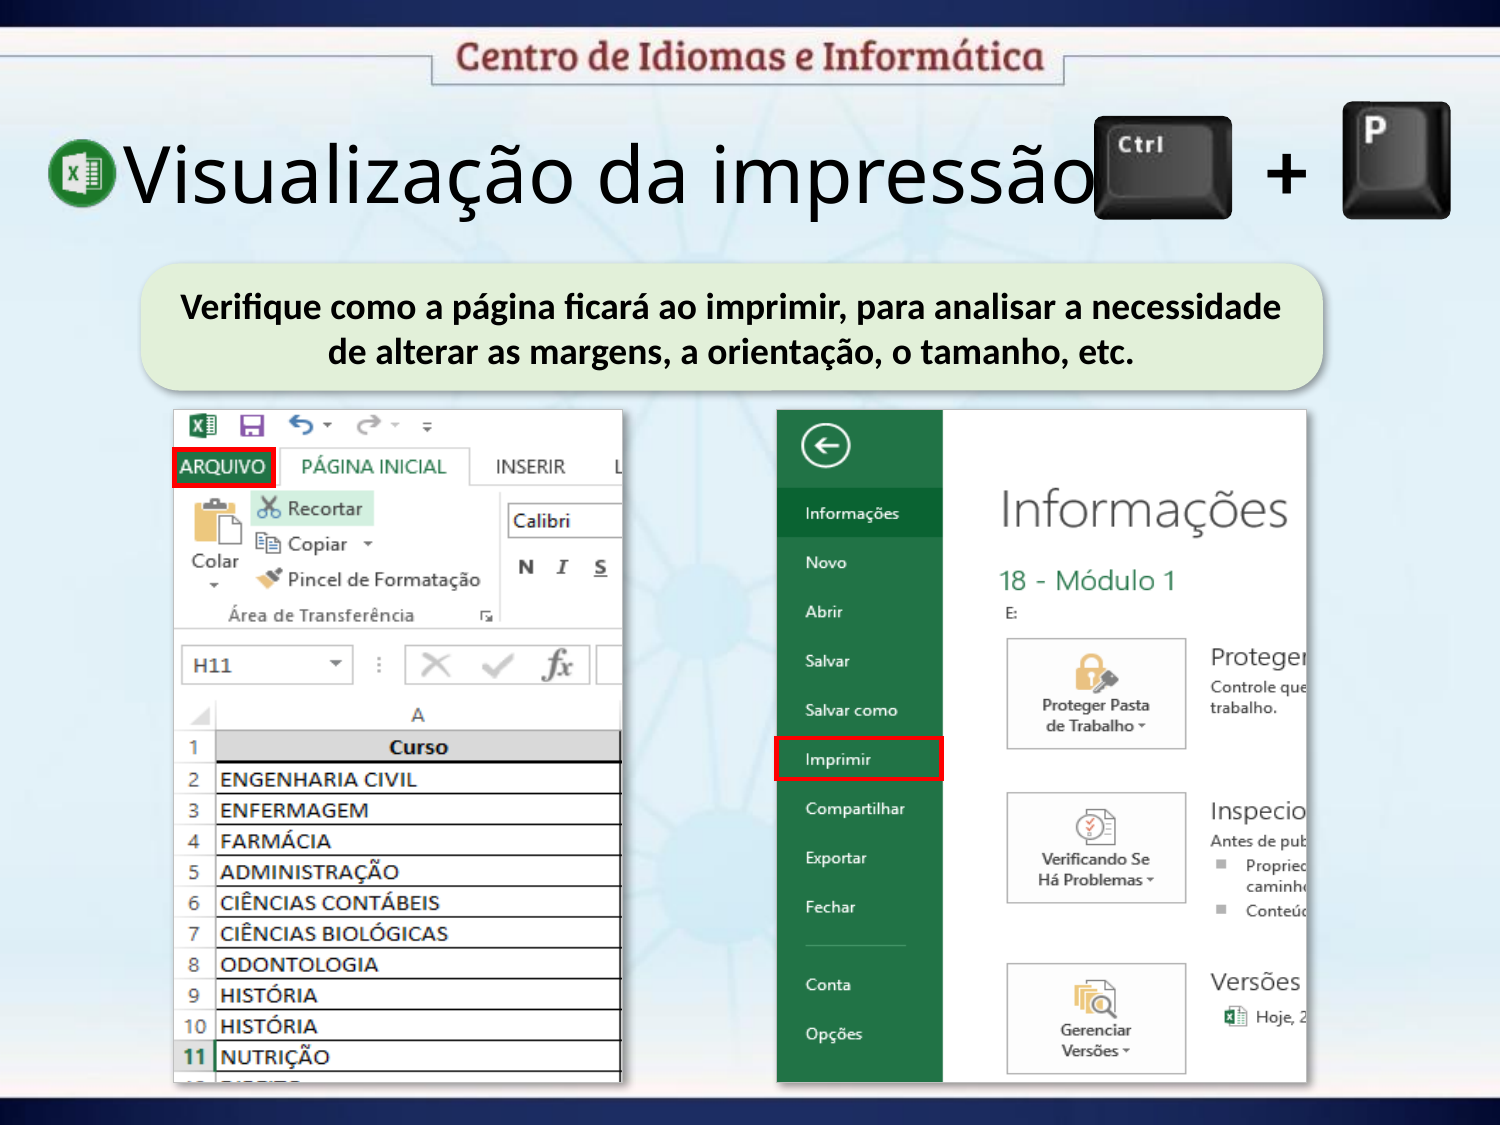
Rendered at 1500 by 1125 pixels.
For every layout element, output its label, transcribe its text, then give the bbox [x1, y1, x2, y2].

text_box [1093, 101, 1451, 226]
picture [0, 0, 1500, 1125]
text_box Visualização da impressão [108, 71, 1476, 277]
text_box Verifique como a página ficará ao imprimir, para analisar a necessidade de alterar as margens, a orientação, o tamanho, etc. [140, 263, 1323, 391]
